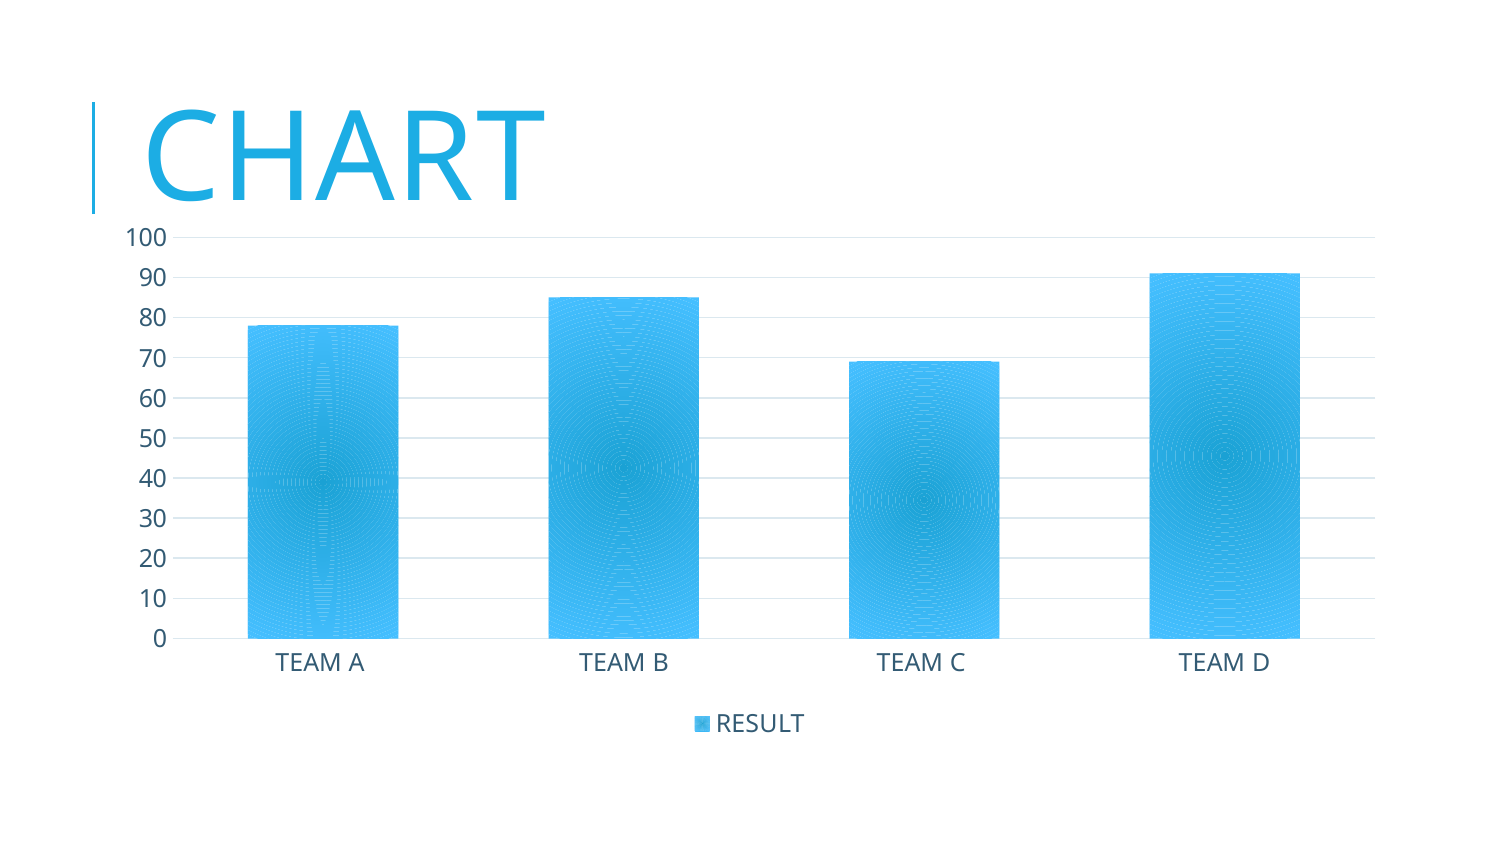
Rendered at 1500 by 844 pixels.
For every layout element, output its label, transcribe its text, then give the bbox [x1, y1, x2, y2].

title CHART [126, 71, 1322, 204]
chart [98, 209, 1402, 748]
